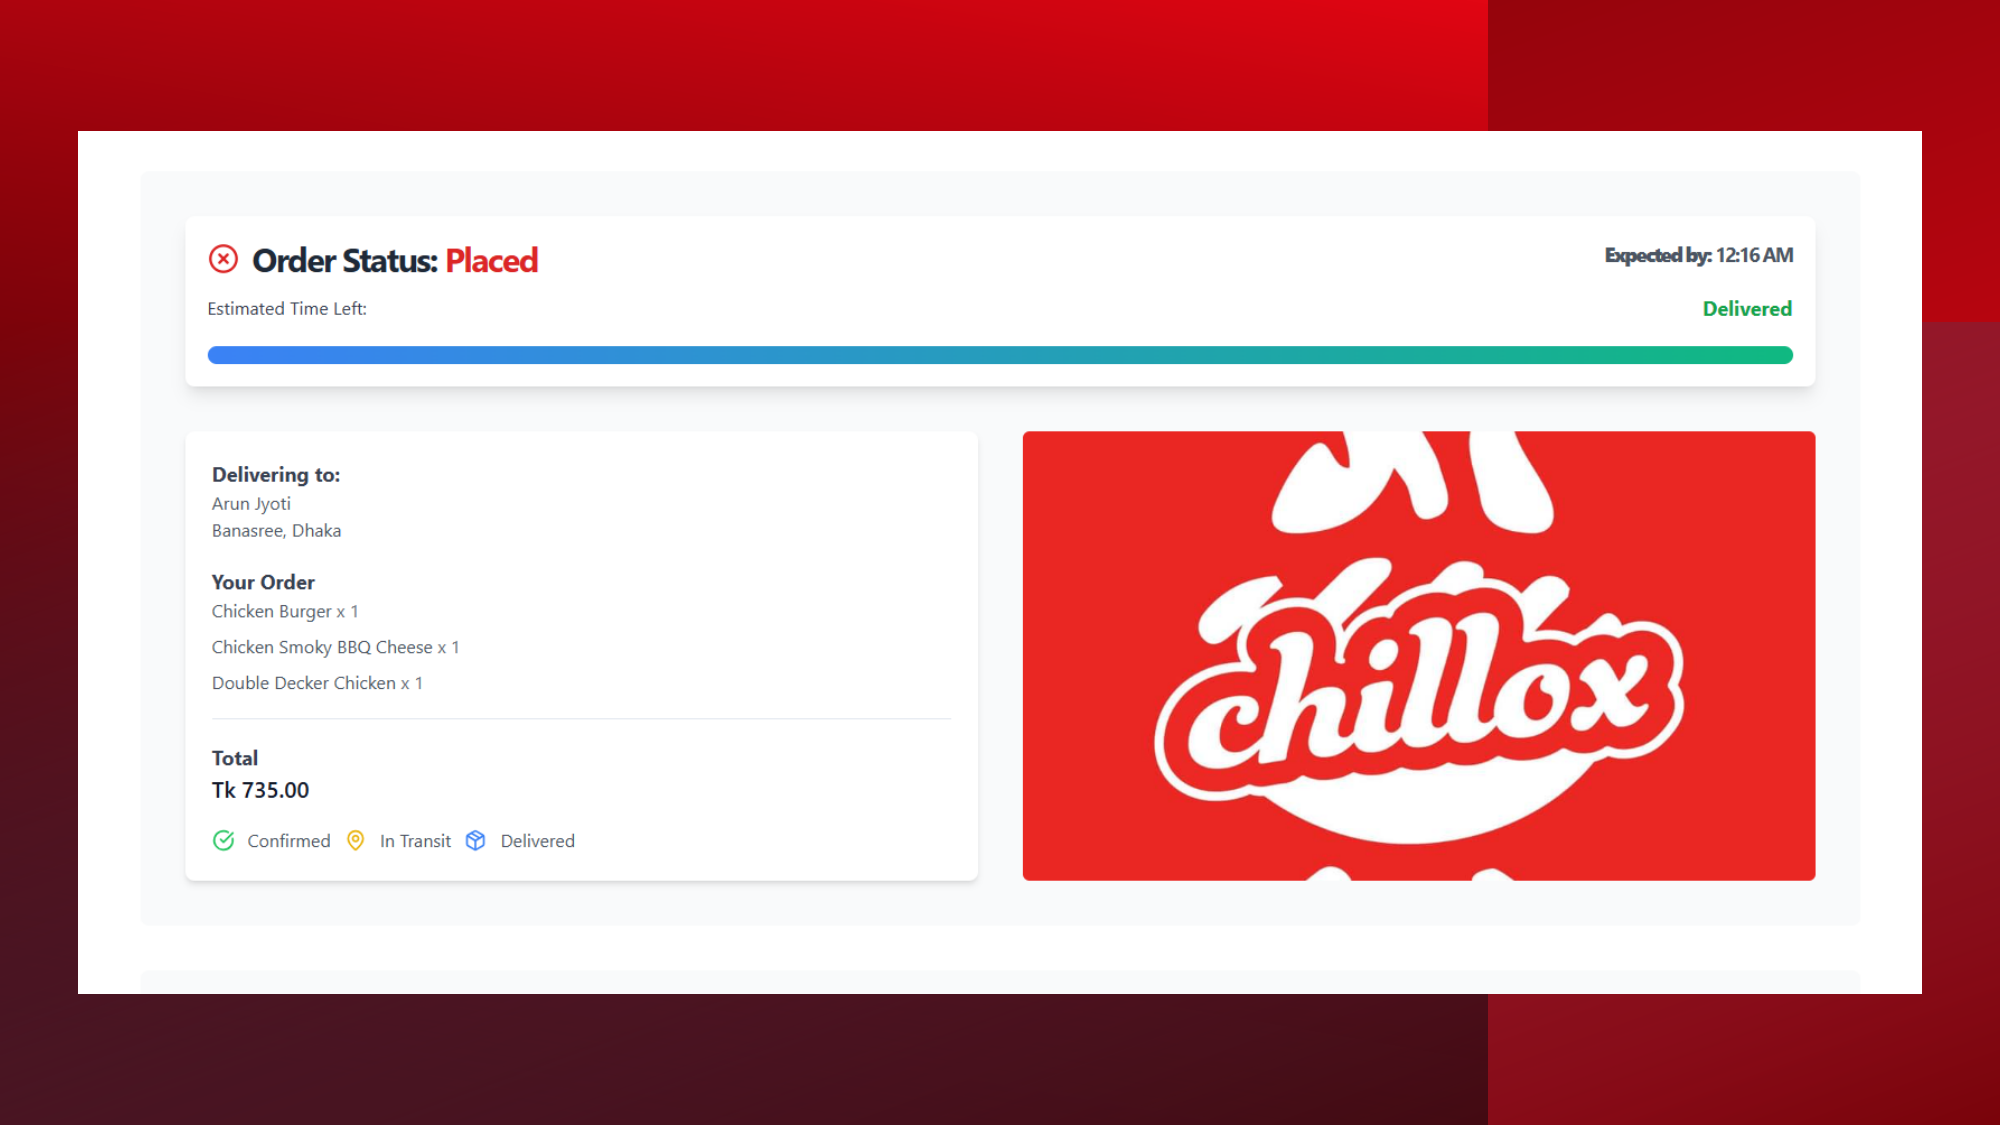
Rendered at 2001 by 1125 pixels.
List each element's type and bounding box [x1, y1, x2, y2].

picture [78, 131, 1922, 994]
text_box [0, 321, 2000, 1125]
text_box [1489, 0, 2000, 321]
text_box [0, 0, 1489, 321]
